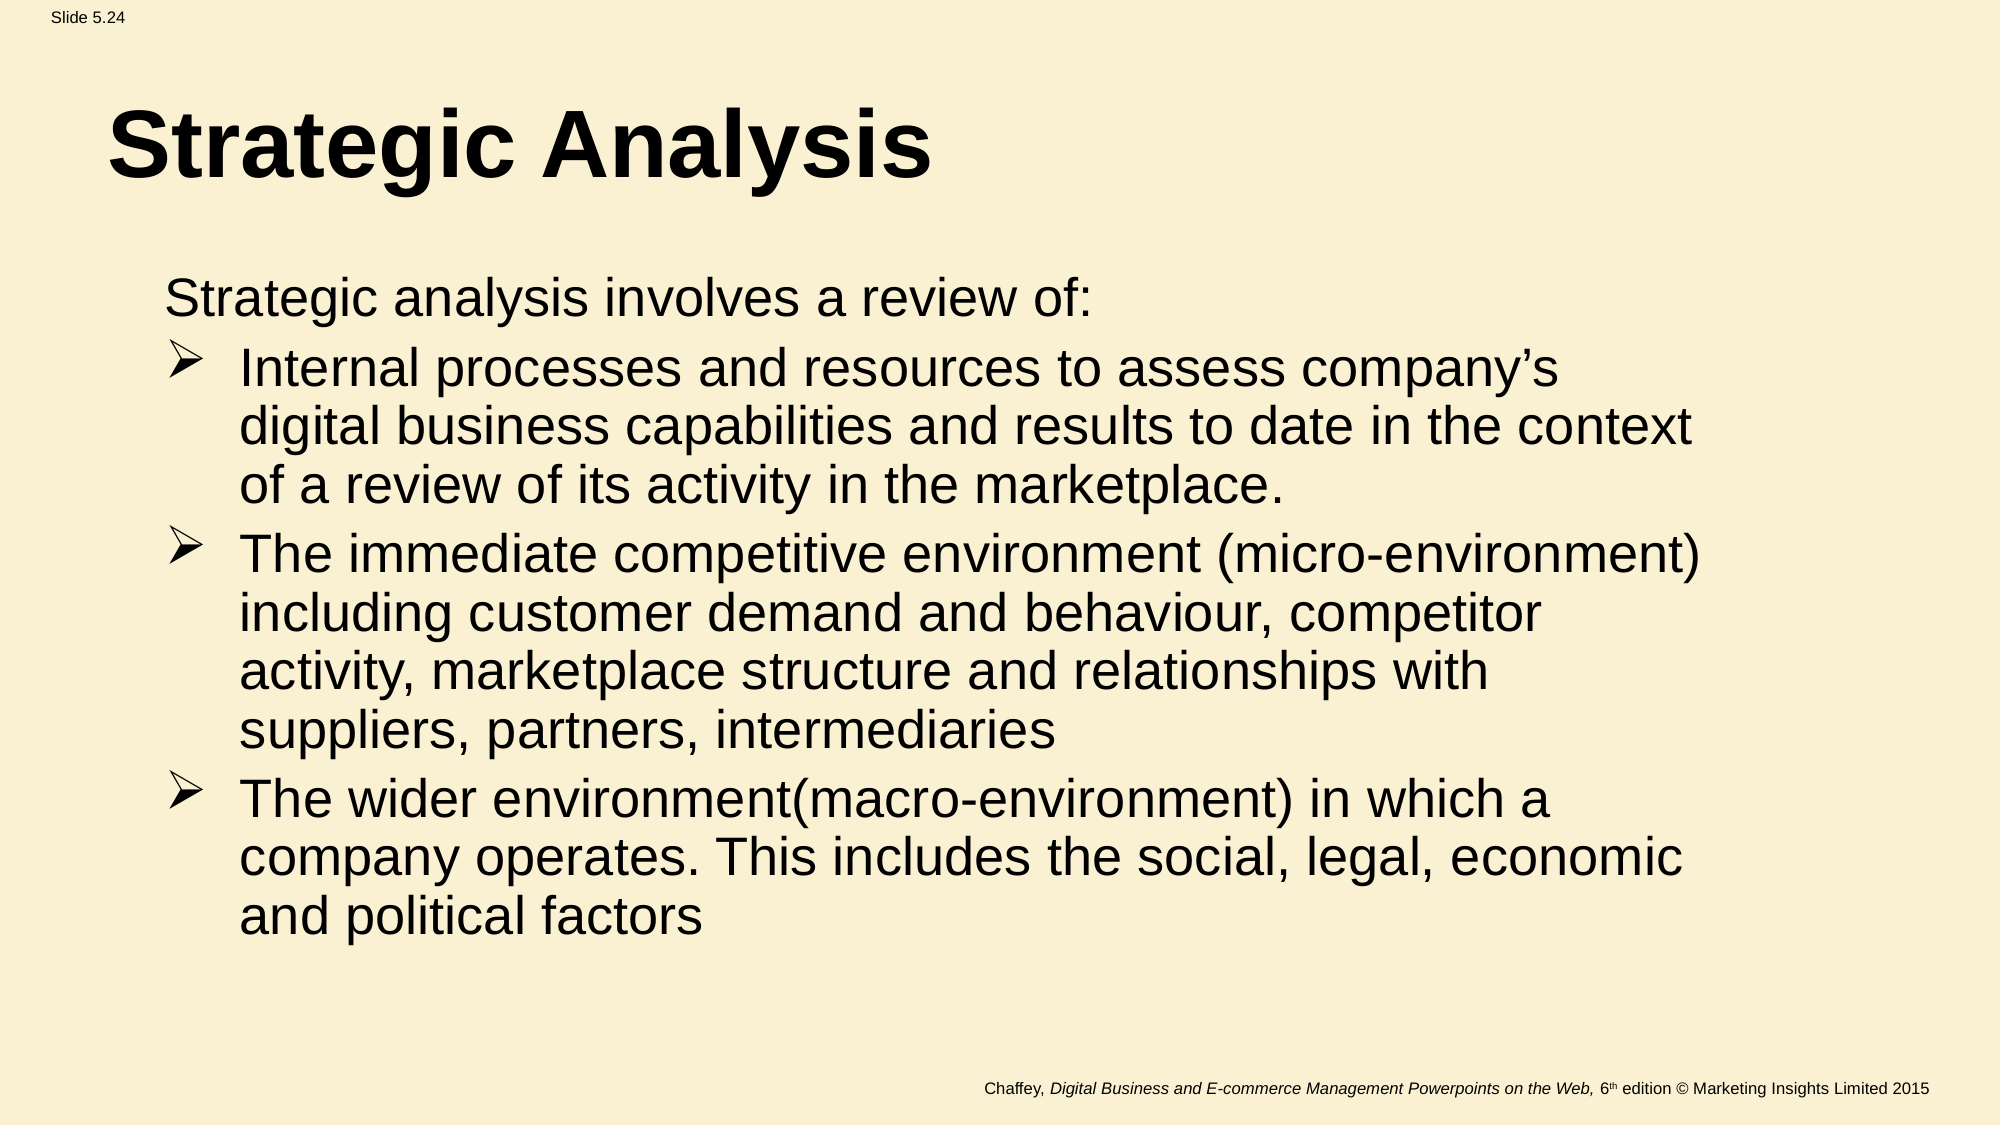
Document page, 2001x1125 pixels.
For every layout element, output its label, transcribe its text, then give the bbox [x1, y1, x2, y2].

list Strategic analysis involves a review of: Internal processes and resources to assess company’s digital business capabilities and results to date in the context of a review of its activity in the marketplace. The immediate competitive environment (micro-environment) including customer demand and behaviour, competitor activity, marketplace structure and relationships with suppliers, partners, intermediaries The wider environment(macro-environment) in which a company operates. This includes the social, legal, economic and political factors [99, 262, 1734, 1005]
title Strategic Analysis [99, 45, 1734, 233]
